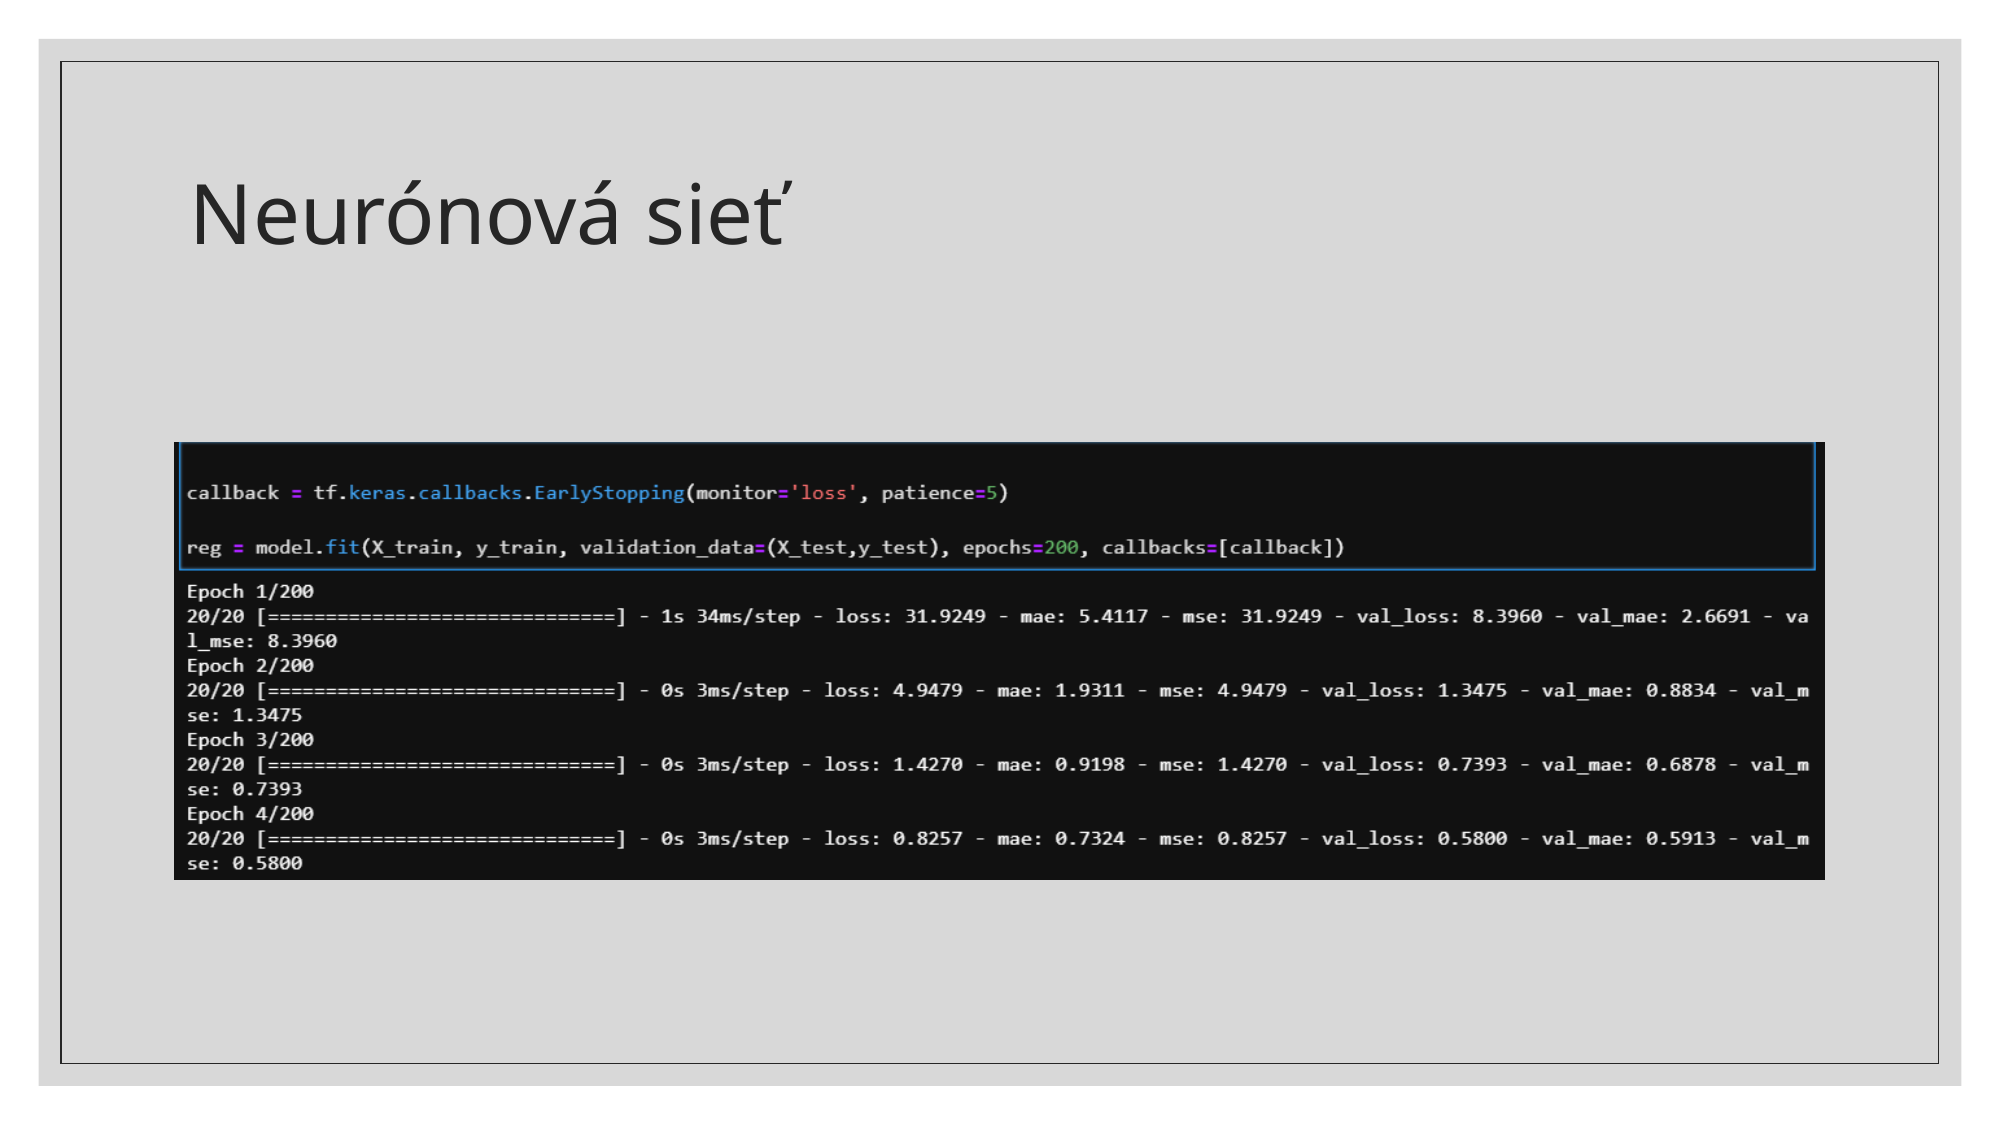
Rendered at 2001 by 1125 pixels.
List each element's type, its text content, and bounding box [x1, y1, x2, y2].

title Neurónová sieť [174, 105, 1825, 331]
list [174, 442, 1825, 880]
